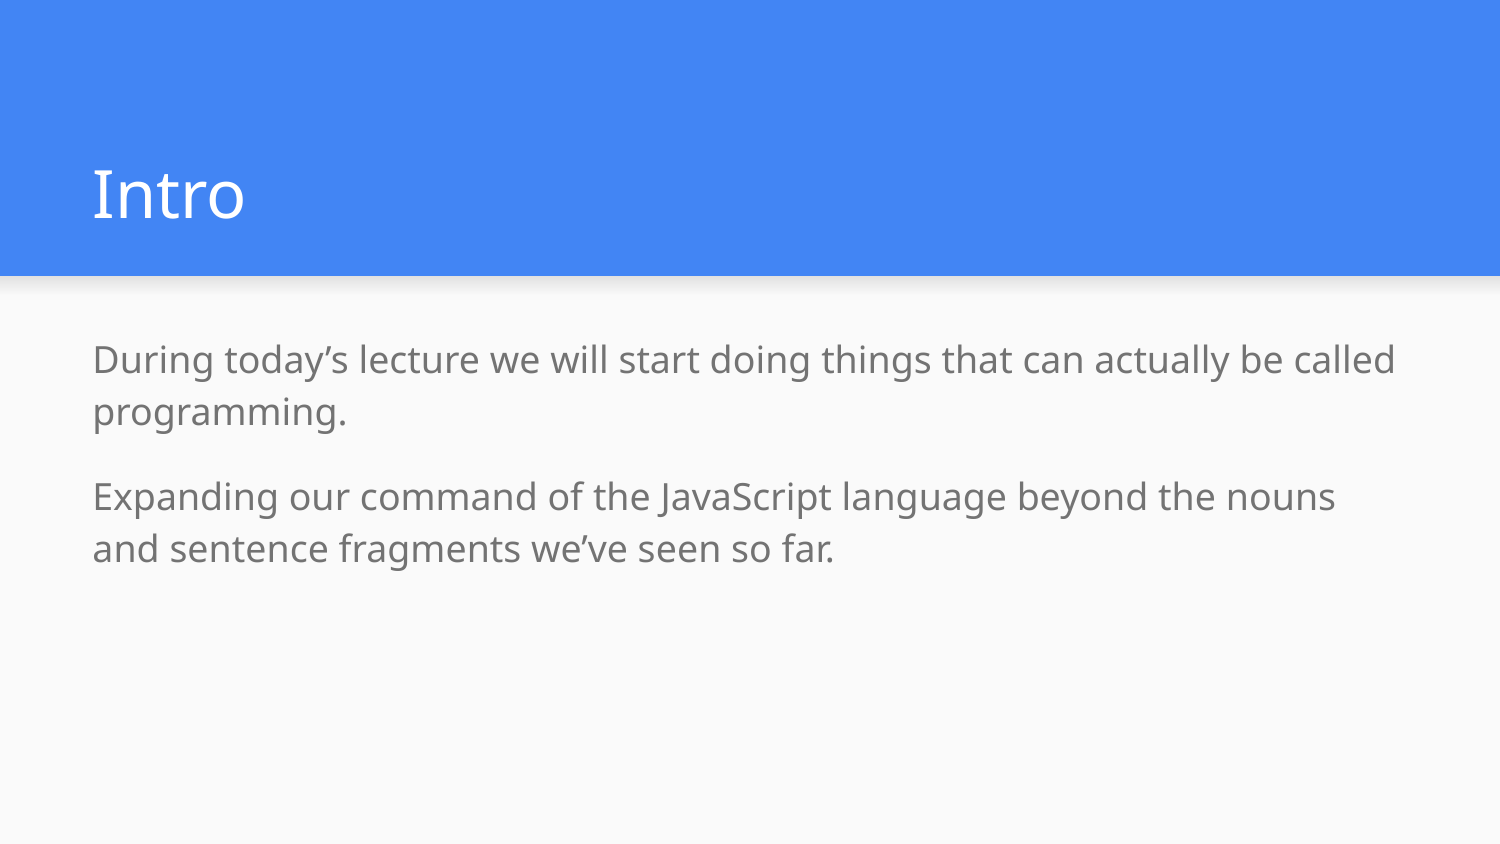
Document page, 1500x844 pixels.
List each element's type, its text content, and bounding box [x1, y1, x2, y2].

list During today’s lecture we will start doing things that can actually be called programming. Expanding our command of the JavaScript language beyond the nouns and sentence fragments we’ve seen so far. [77, 314, 1427, 760]
title Intro [77, 121, 1427, 248]
